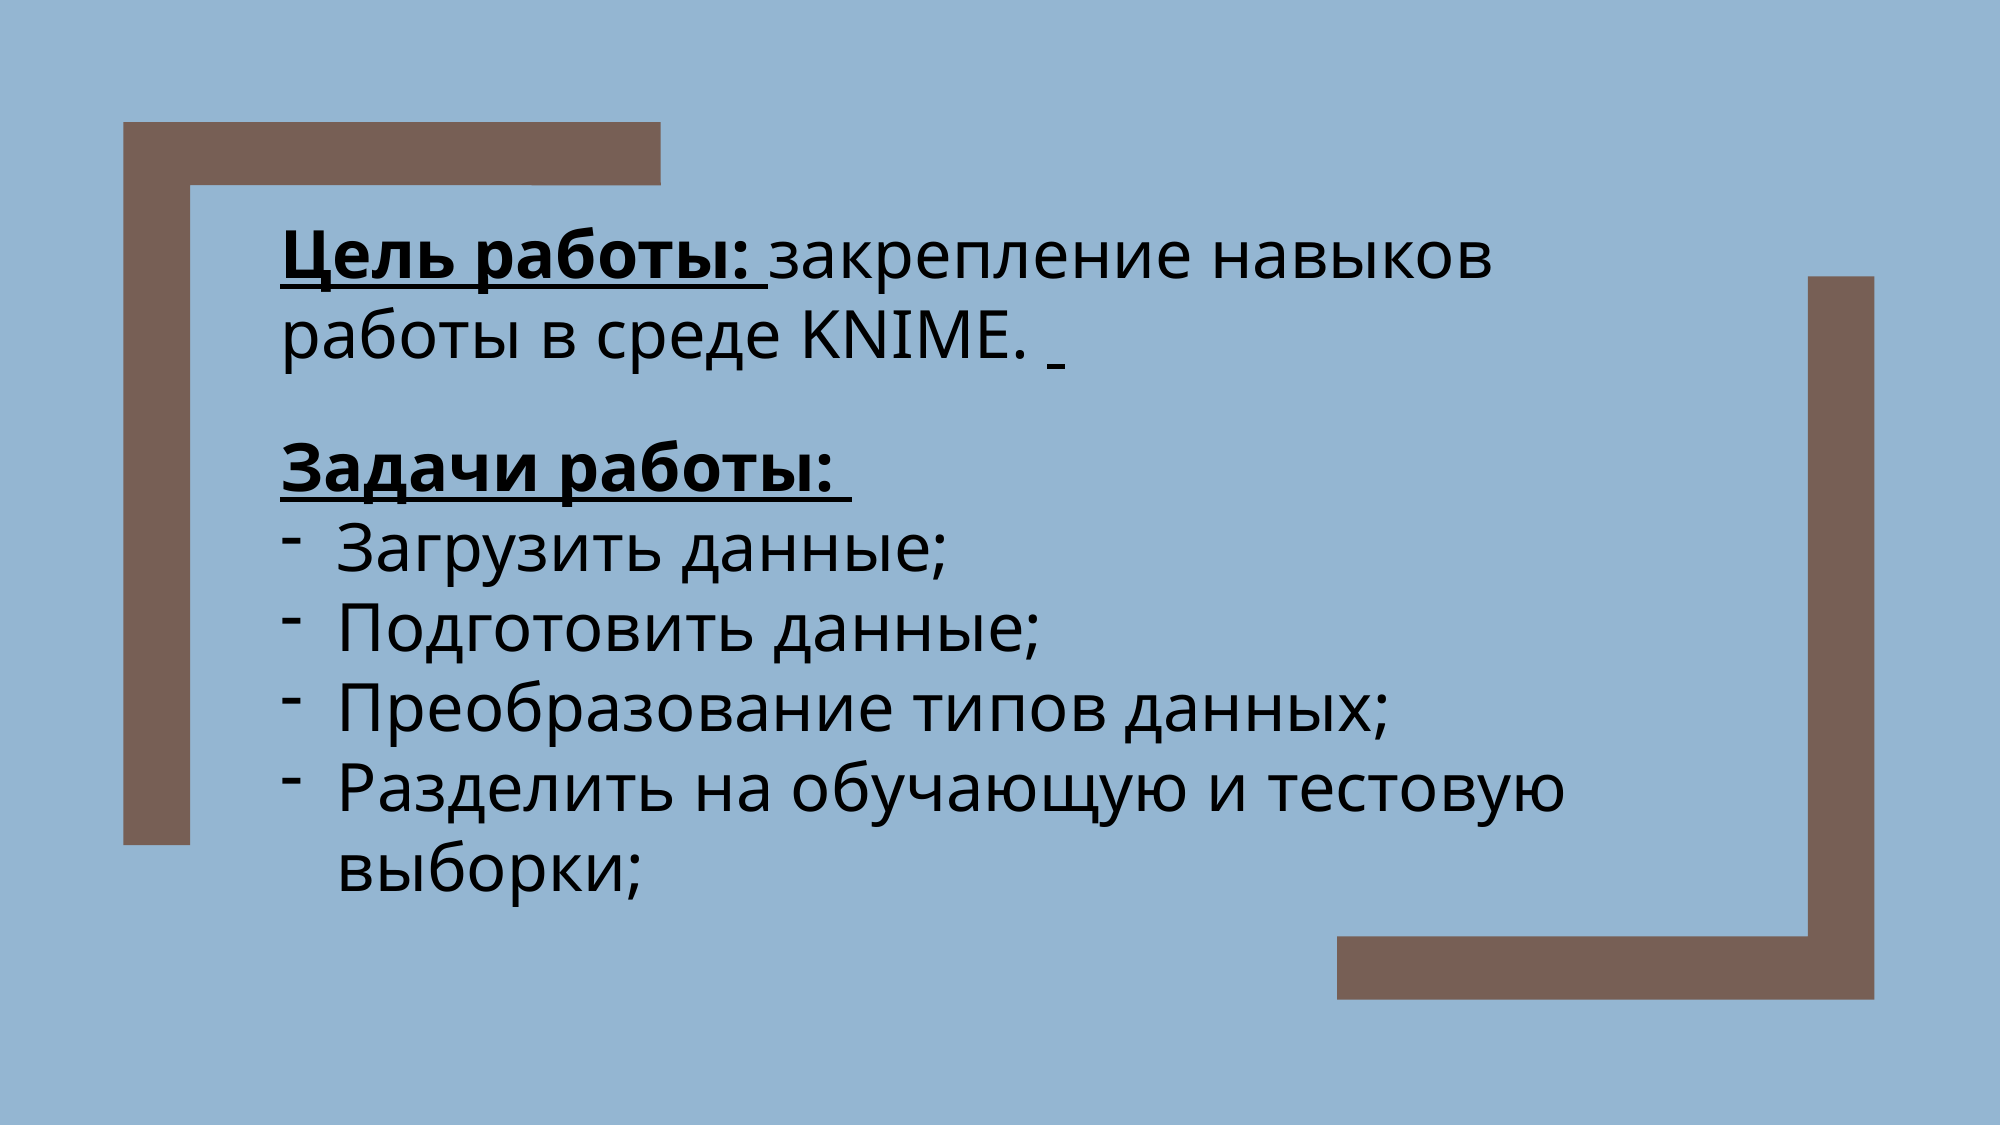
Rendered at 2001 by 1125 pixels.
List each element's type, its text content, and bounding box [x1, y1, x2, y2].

text_box Цель работы: закрепление навыков работы в среде KNIME. [265, 204, 1678, 380]
text_box Задачи работы: Загрузить данные; Подготовить данные; Преобразование типов данных; Разделить на обучающую и тестовую выборки; [265, 417, 1755, 912]
